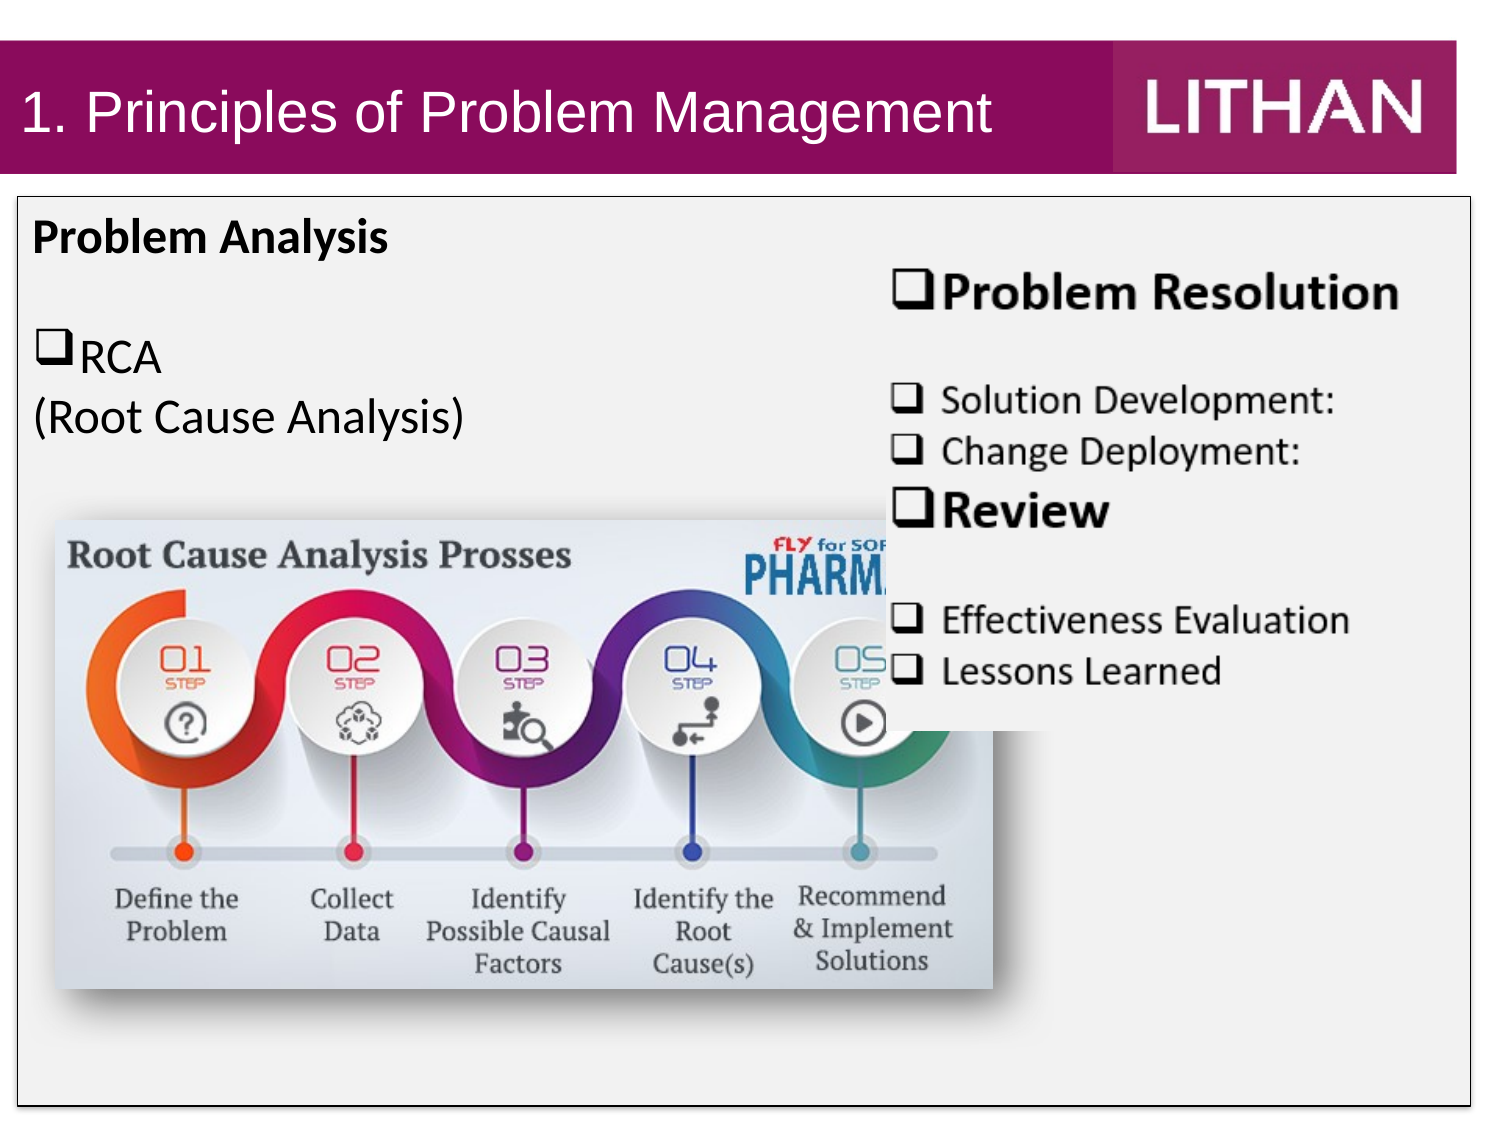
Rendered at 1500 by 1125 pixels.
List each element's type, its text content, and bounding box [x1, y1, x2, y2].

text_box Problem Analysis RCA (Root Cause Analysis) [17, 196, 1471, 1107]
picture [0, 37, 1460, 178]
text_box 1. Principles of Problem Management [5, 66, 1104, 152]
picture [55, 244, 1445, 990]
